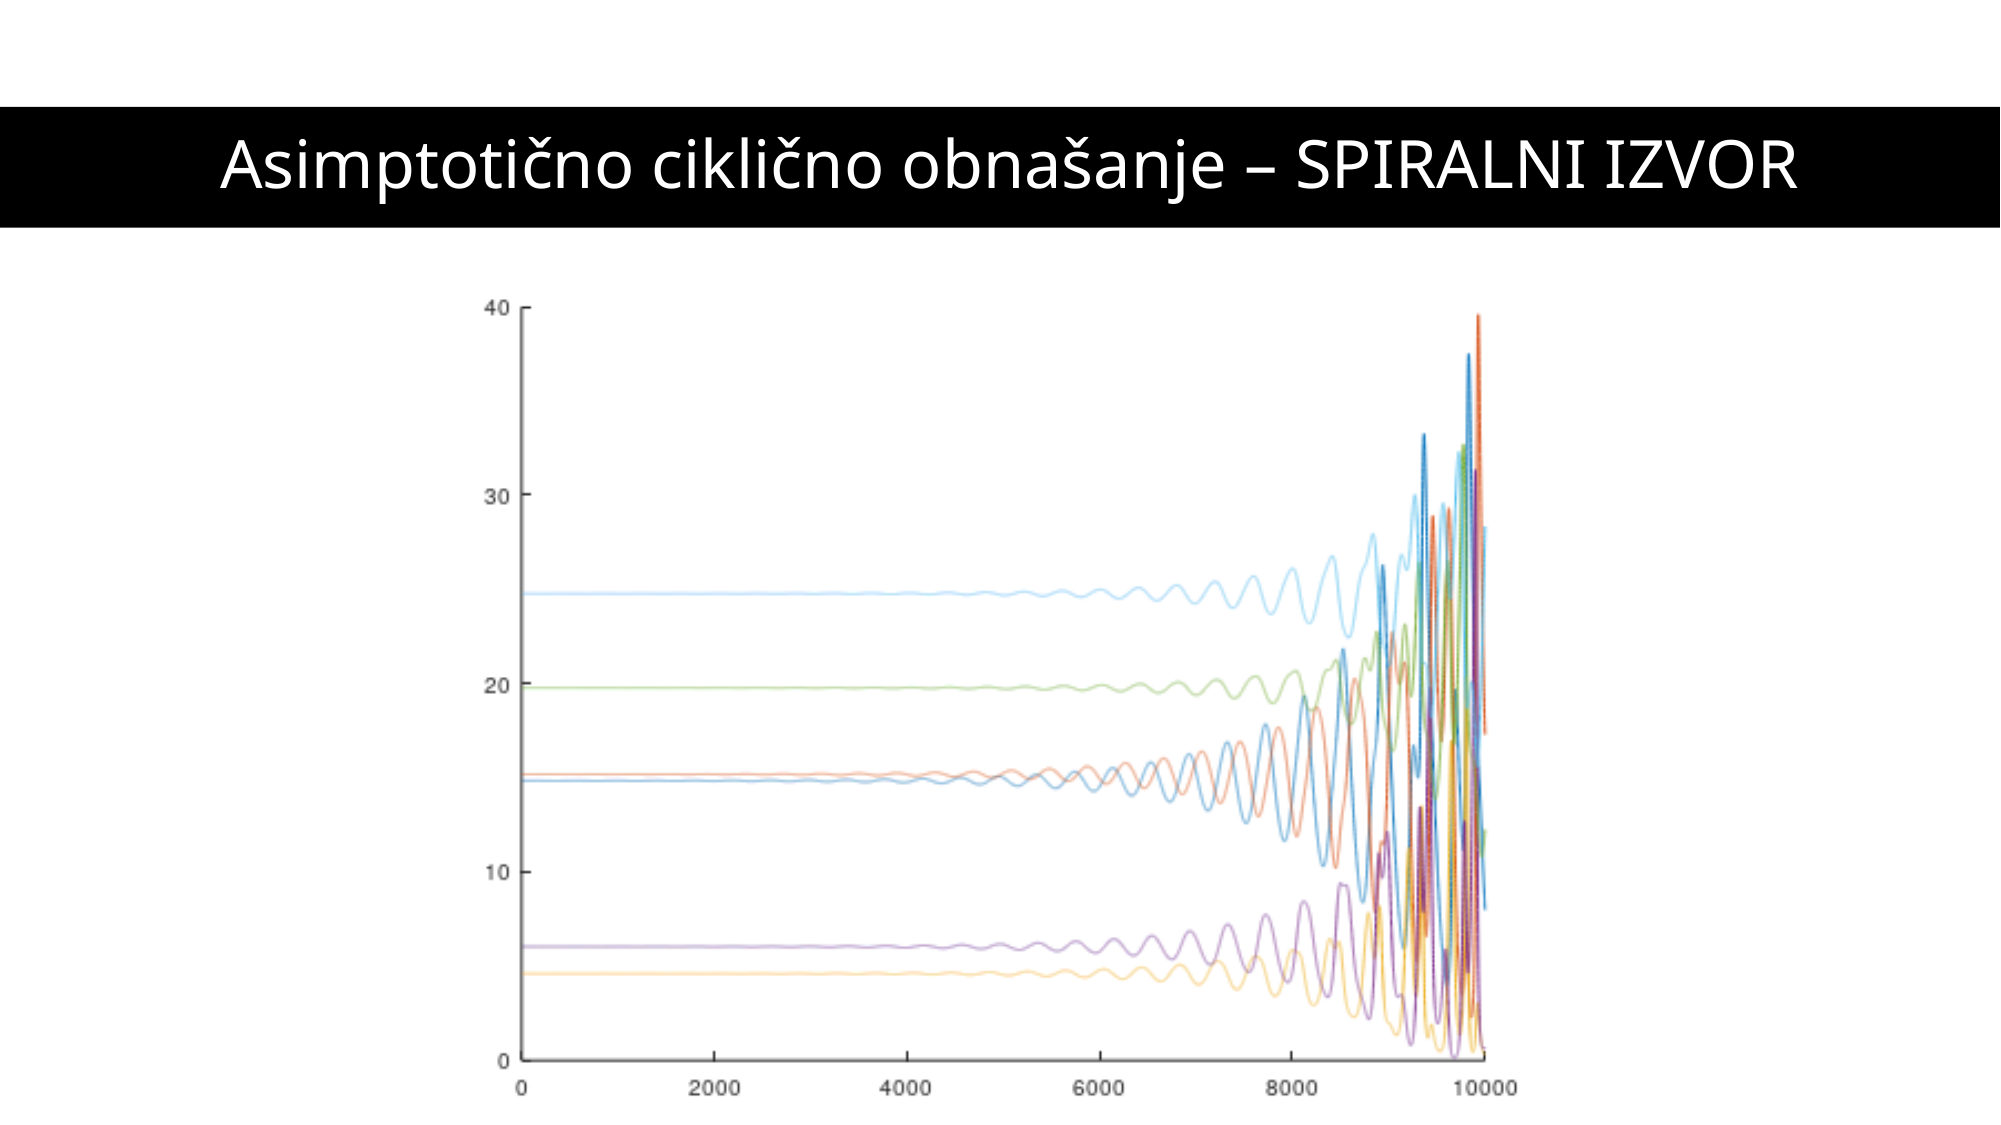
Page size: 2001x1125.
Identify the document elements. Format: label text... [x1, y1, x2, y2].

title Asimptotično ciklično obnašanje – SPIRALNI IZVOR [91, 105, 1931, 228]
picture [465, 293, 1535, 1125]
text_box [0, 106, 2000, 229]
